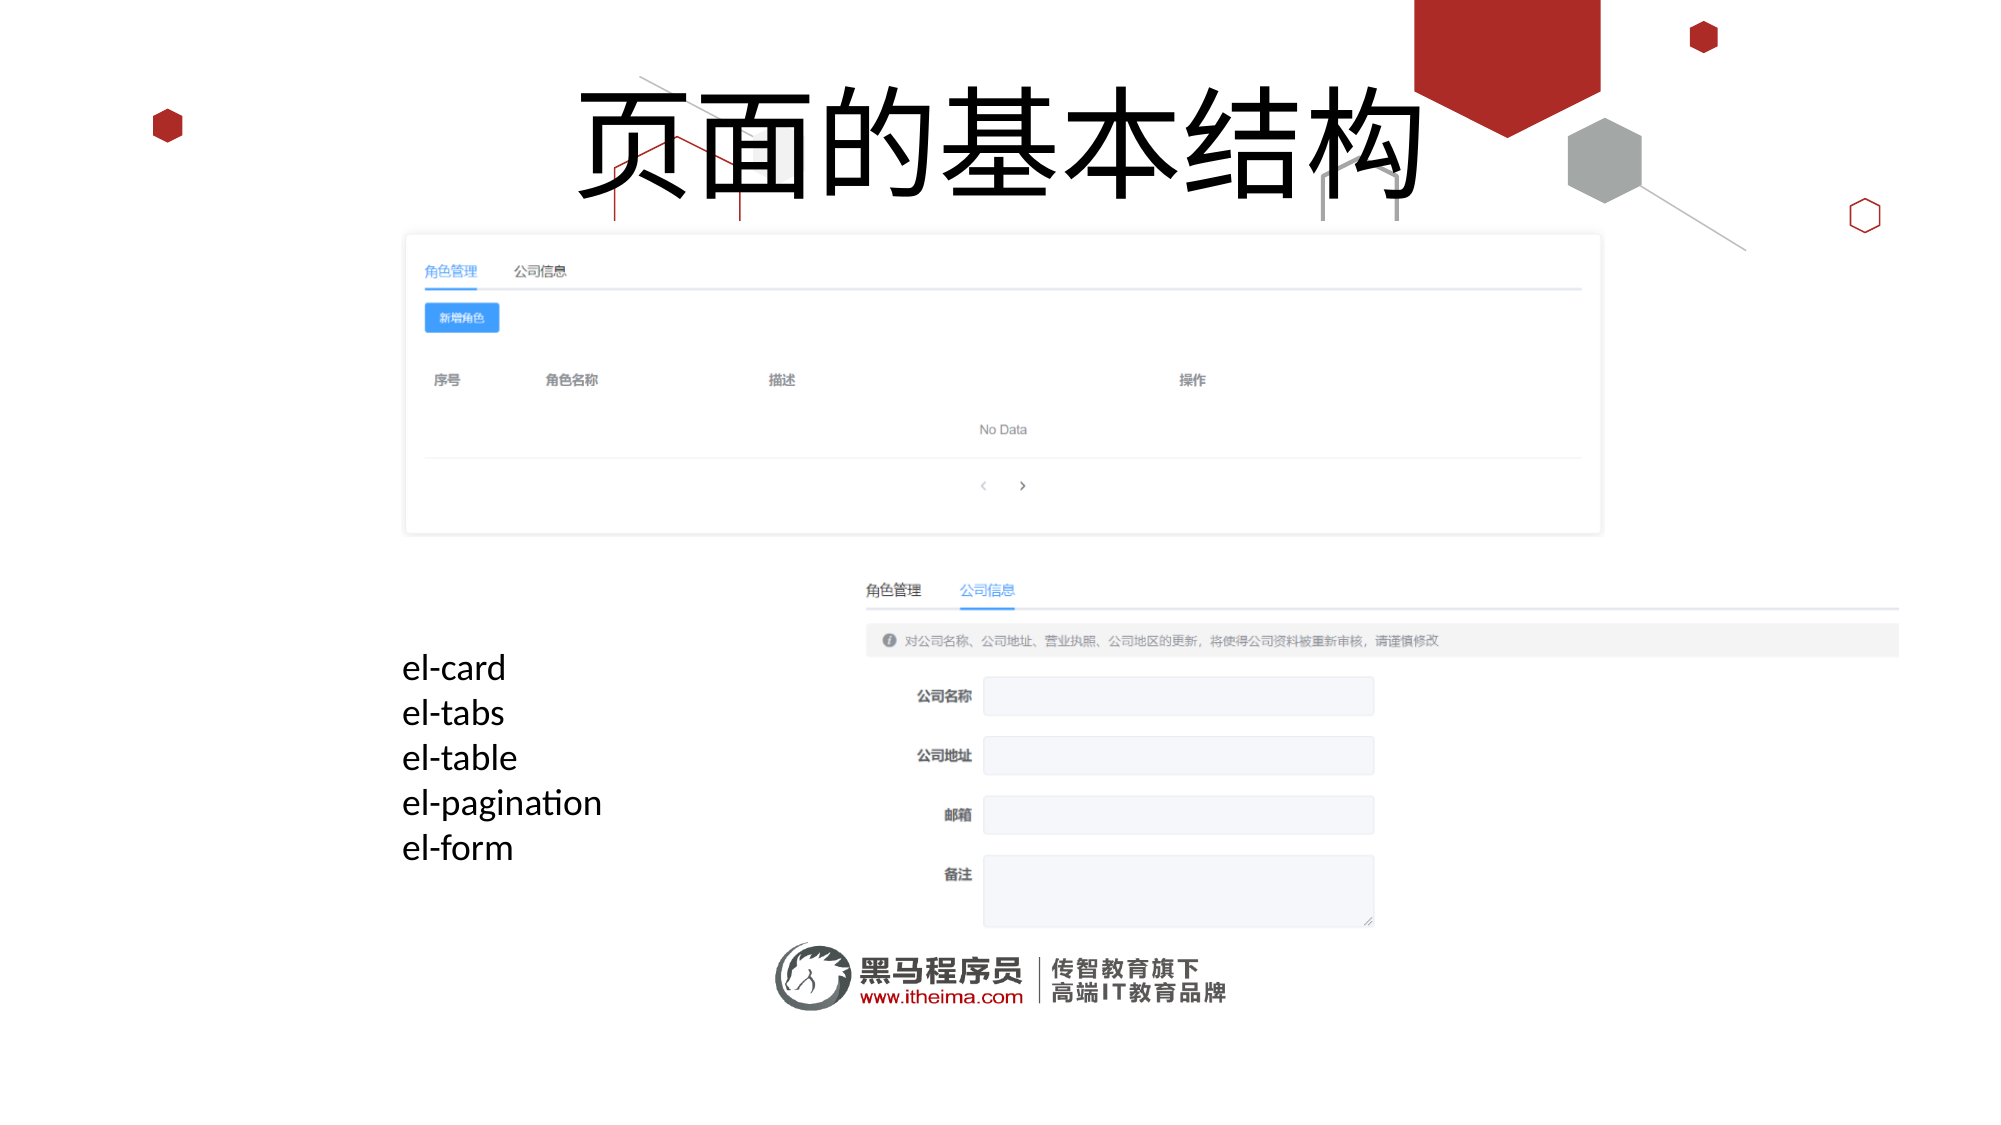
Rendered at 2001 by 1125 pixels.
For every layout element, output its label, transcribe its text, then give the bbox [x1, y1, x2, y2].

picture [774, 570, 1899, 1013]
text_box el-card el-tabs el-table el-pagination el-form [387, 635, 838, 876]
title 页面的基本结构 [137, 59, 1863, 278]
picture [387, 220, 1613, 553]
